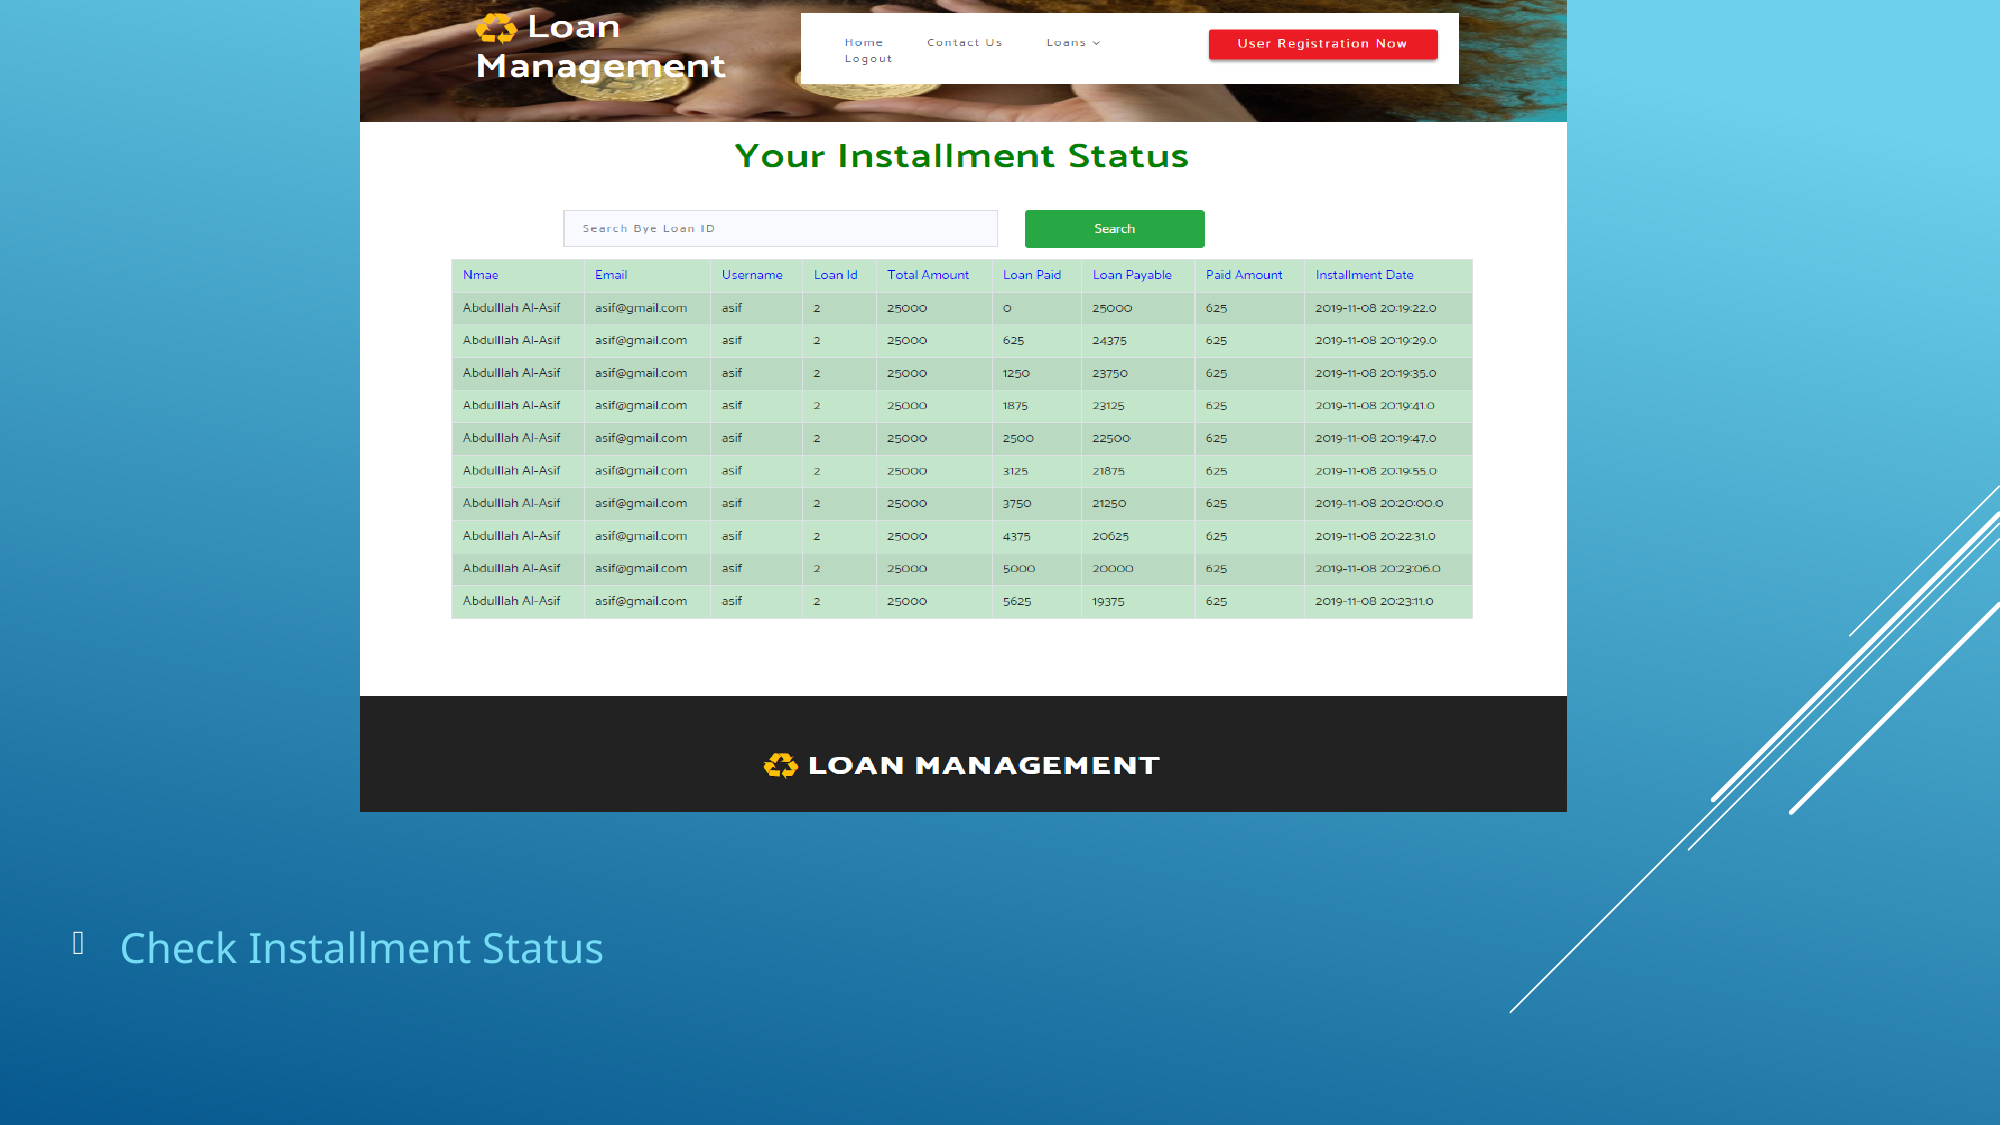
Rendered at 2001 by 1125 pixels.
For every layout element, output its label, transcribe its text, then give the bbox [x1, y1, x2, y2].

list Check Installment Status [57, 837, 1458, 1056]
picture [360, 0, 1567, 813]
